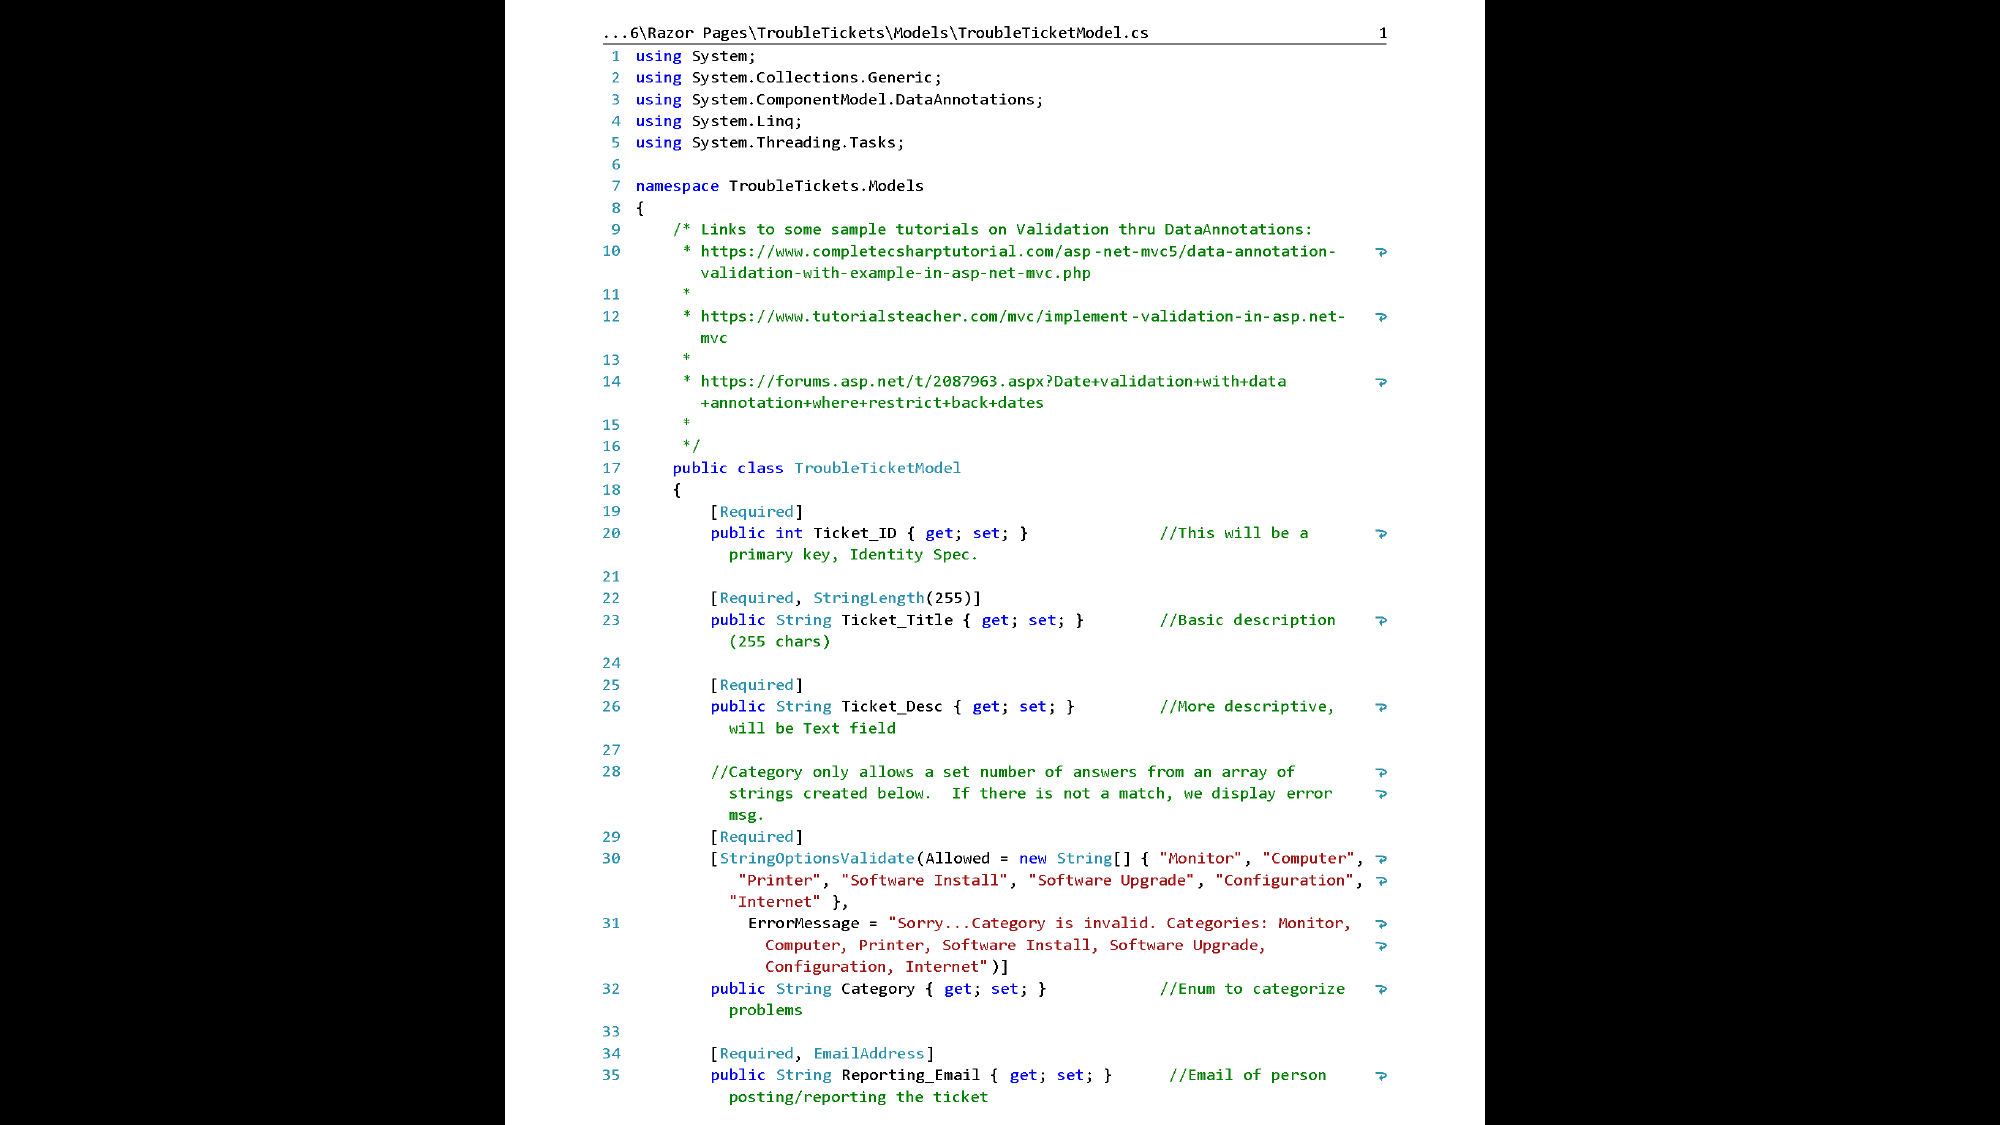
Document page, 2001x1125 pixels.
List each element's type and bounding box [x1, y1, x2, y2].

picture [505, 0, 1485, 1125]
